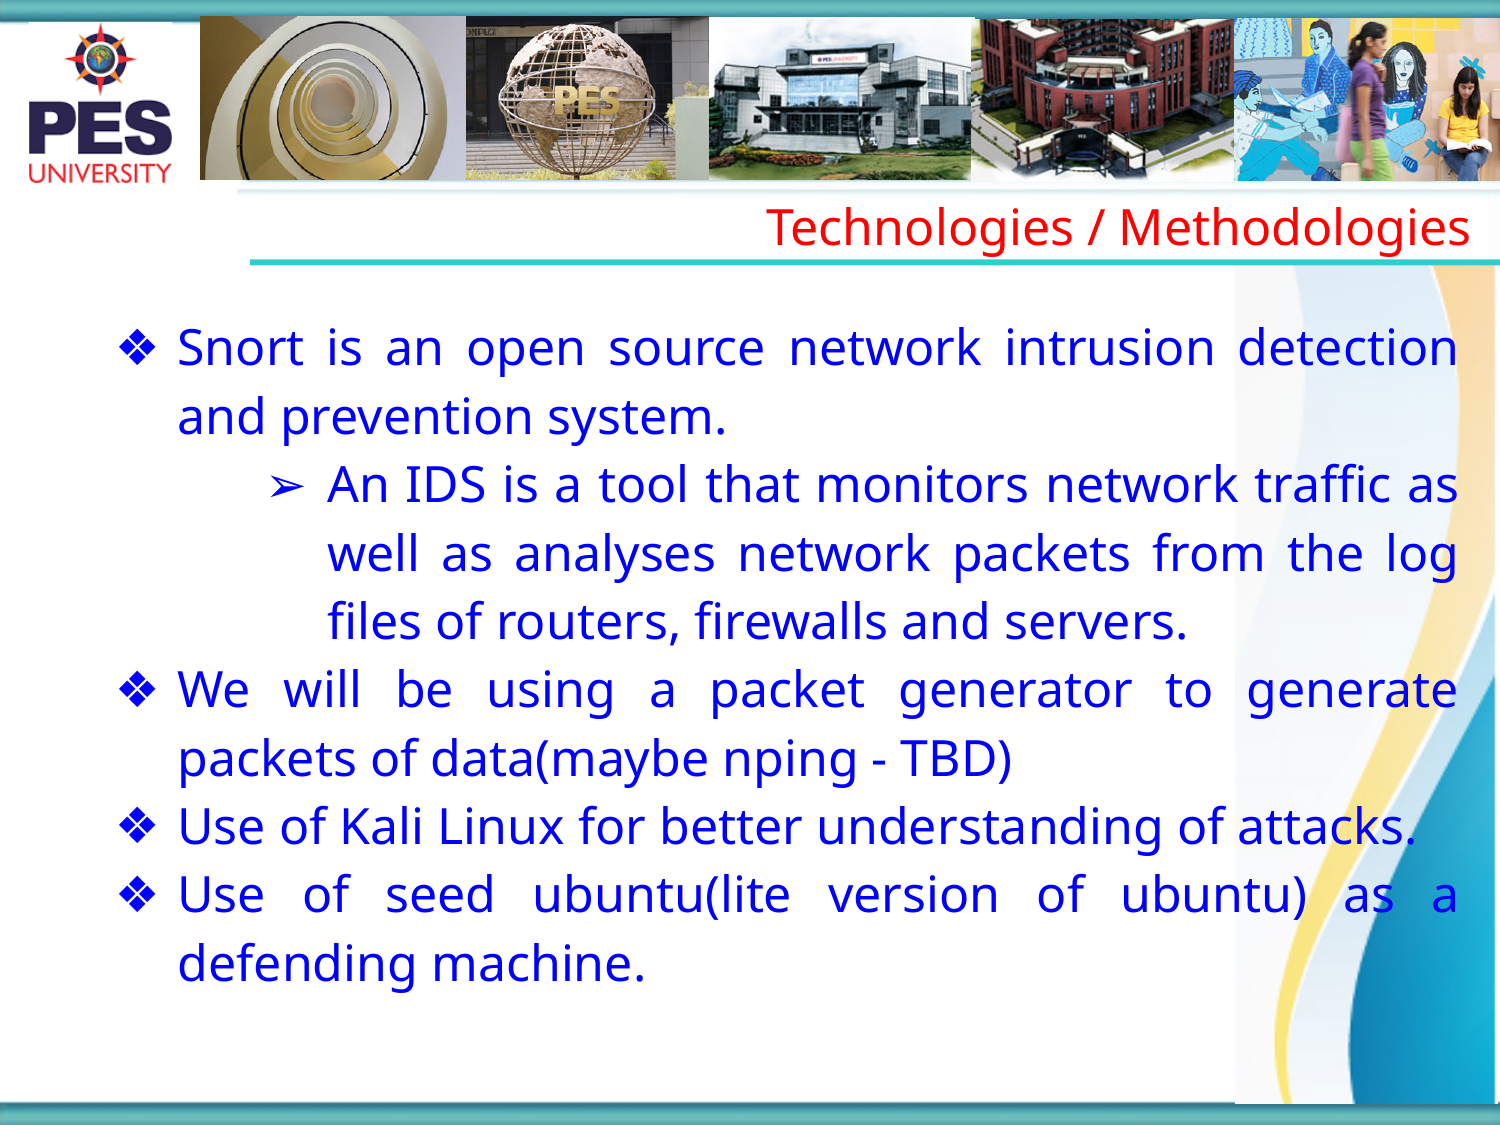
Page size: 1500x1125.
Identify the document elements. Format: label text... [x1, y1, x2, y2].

picture [0, 220, 1500, 1125]
text_box Technologies / Methodologies [224, 187, 1500, 263]
picture [0, 0, 1500, 187]
text_box Snort is an open source network intrusion detection and prevention system. An IDS is a tool that monitors network traffic as well as analyses network packets from the log files of routers, firewalls and servers. We will be using a packet generator to generate packets of data(maybe nping - TBD) Use of Kali Linux for better understanding of attacks. Use of seed ubuntu(lite version of ubuntu) as a defending machine. [87, 299, 1475, 1075]
